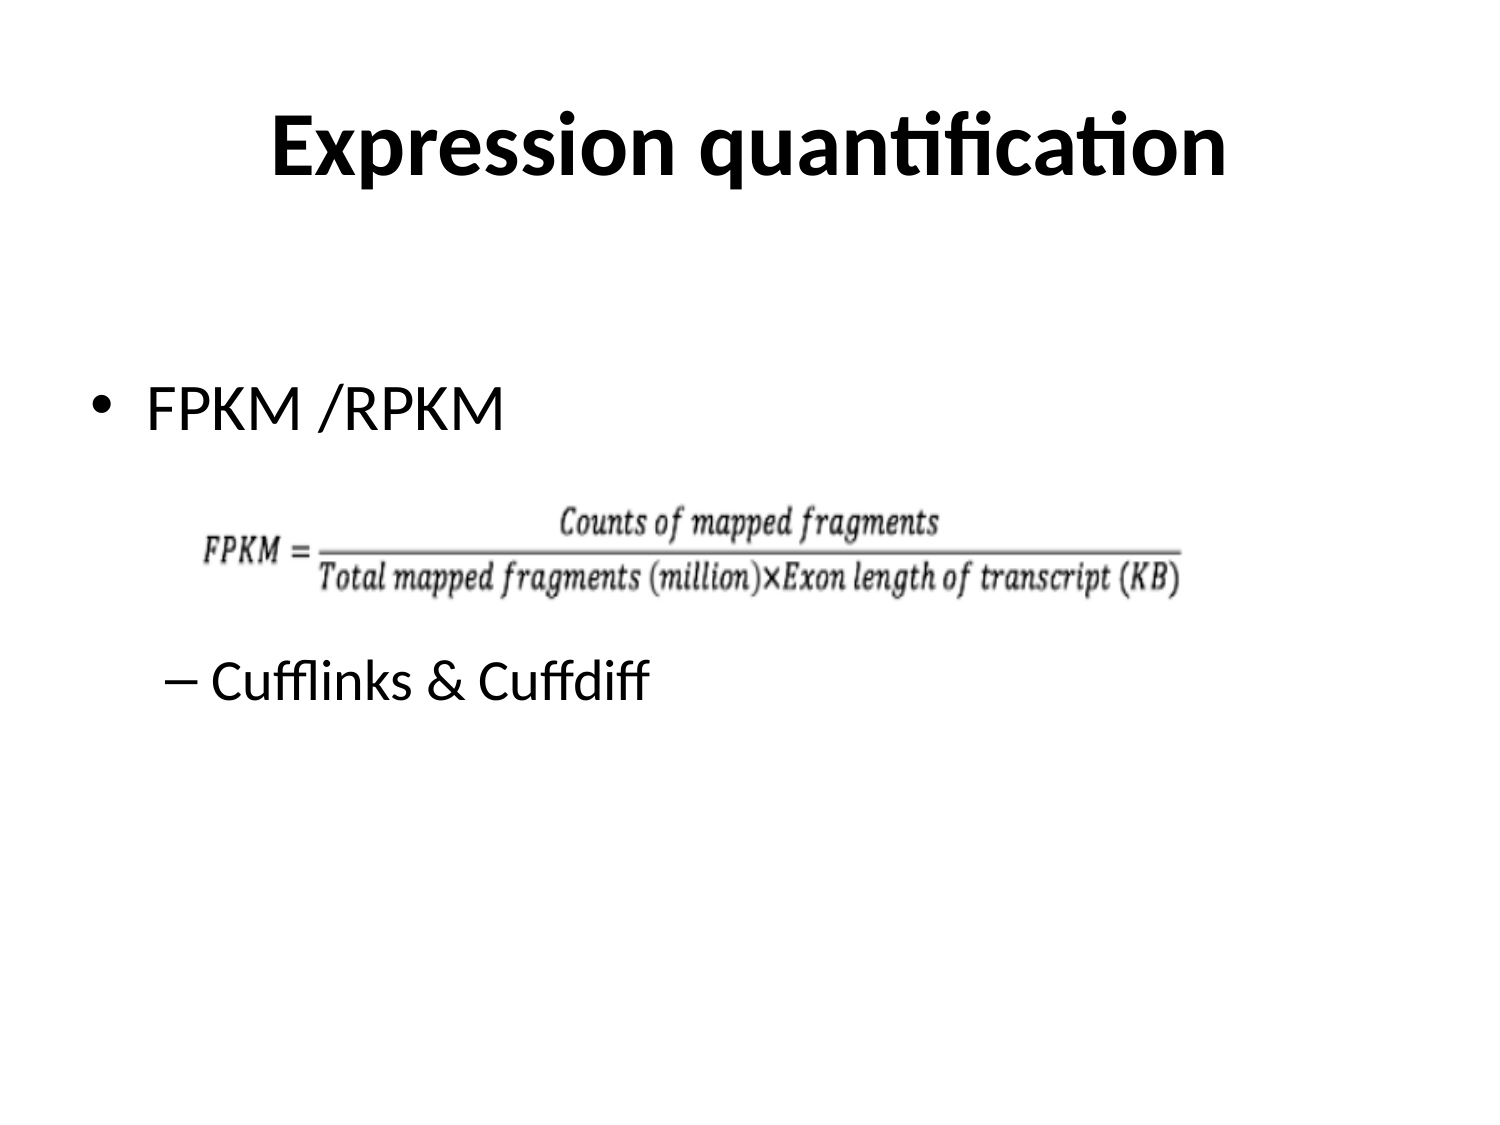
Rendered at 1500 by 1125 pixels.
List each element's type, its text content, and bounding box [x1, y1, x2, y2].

title Expression quantification [75, 45, 1425, 233]
list FPKM /RPKM Cufflinks & Cuffdiff [75, 262, 1500, 1005]
text_box [181, 449, 1201, 641]
